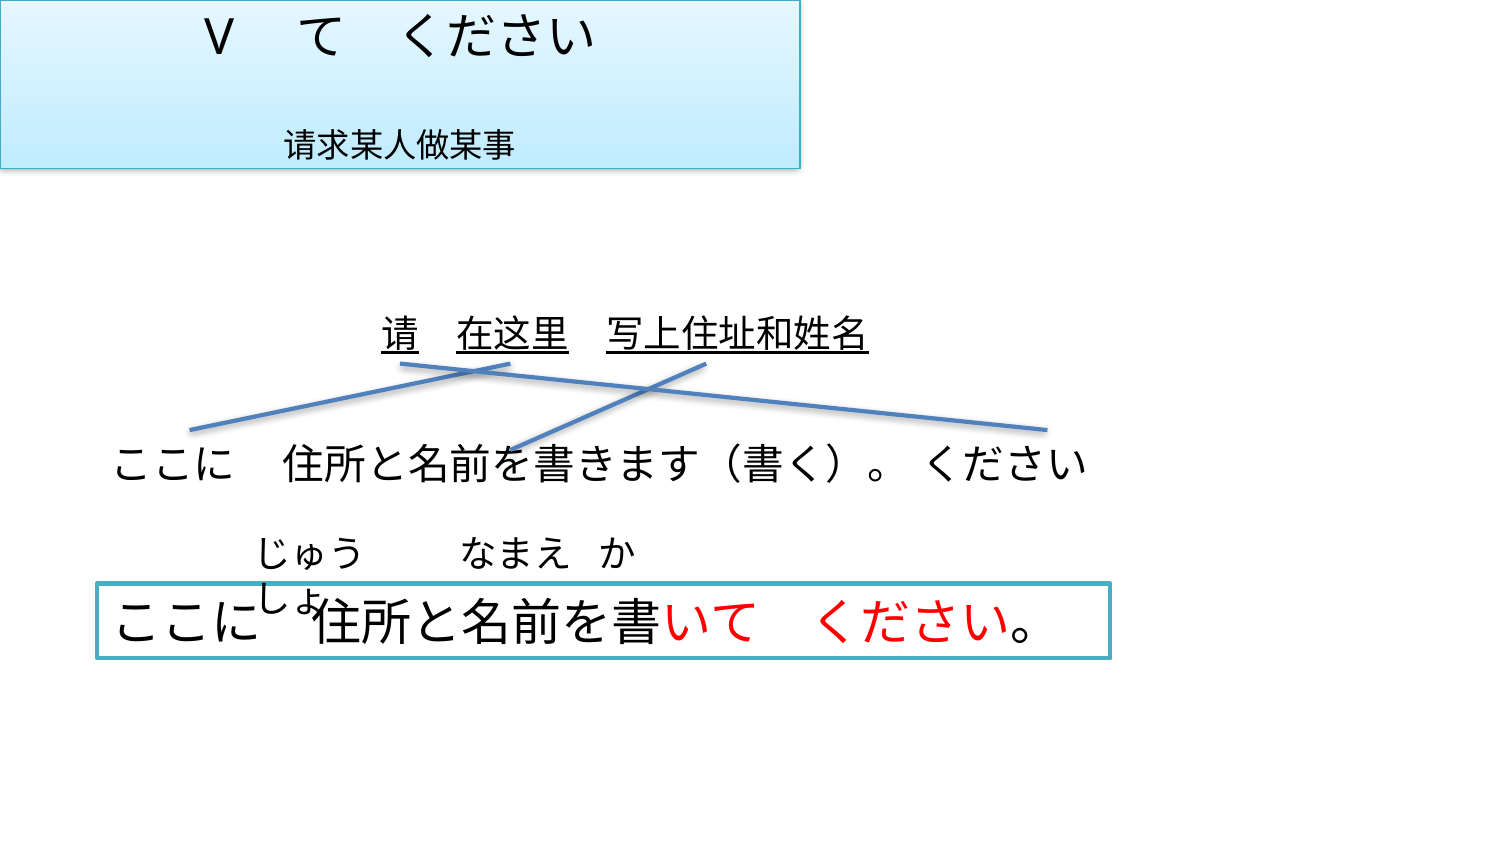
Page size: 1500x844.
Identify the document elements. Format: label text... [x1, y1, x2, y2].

text_box 住所と名前を書きます（書く）。 [284, 439, 906, 495]
text_box ここに 住所と名前を書いて ください。 [95, 581, 1112, 660]
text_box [399, 363, 1048, 431]
text_box 请 在这里 写上住址和姓名 [366, 302, 907, 361]
text_box ここに [95, 430, 284, 495]
text_box V て ください 请求某人做某事 [0, 0, 801, 169]
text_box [510, 439, 707, 451]
text_box か [583, 522, 709, 583]
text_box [189, 363, 397, 431]
text_box ください [906, 430, 1189, 495]
text_box なまえ [444, 522, 583, 583]
text_box じゅうしょ [238, 522, 445, 628]
